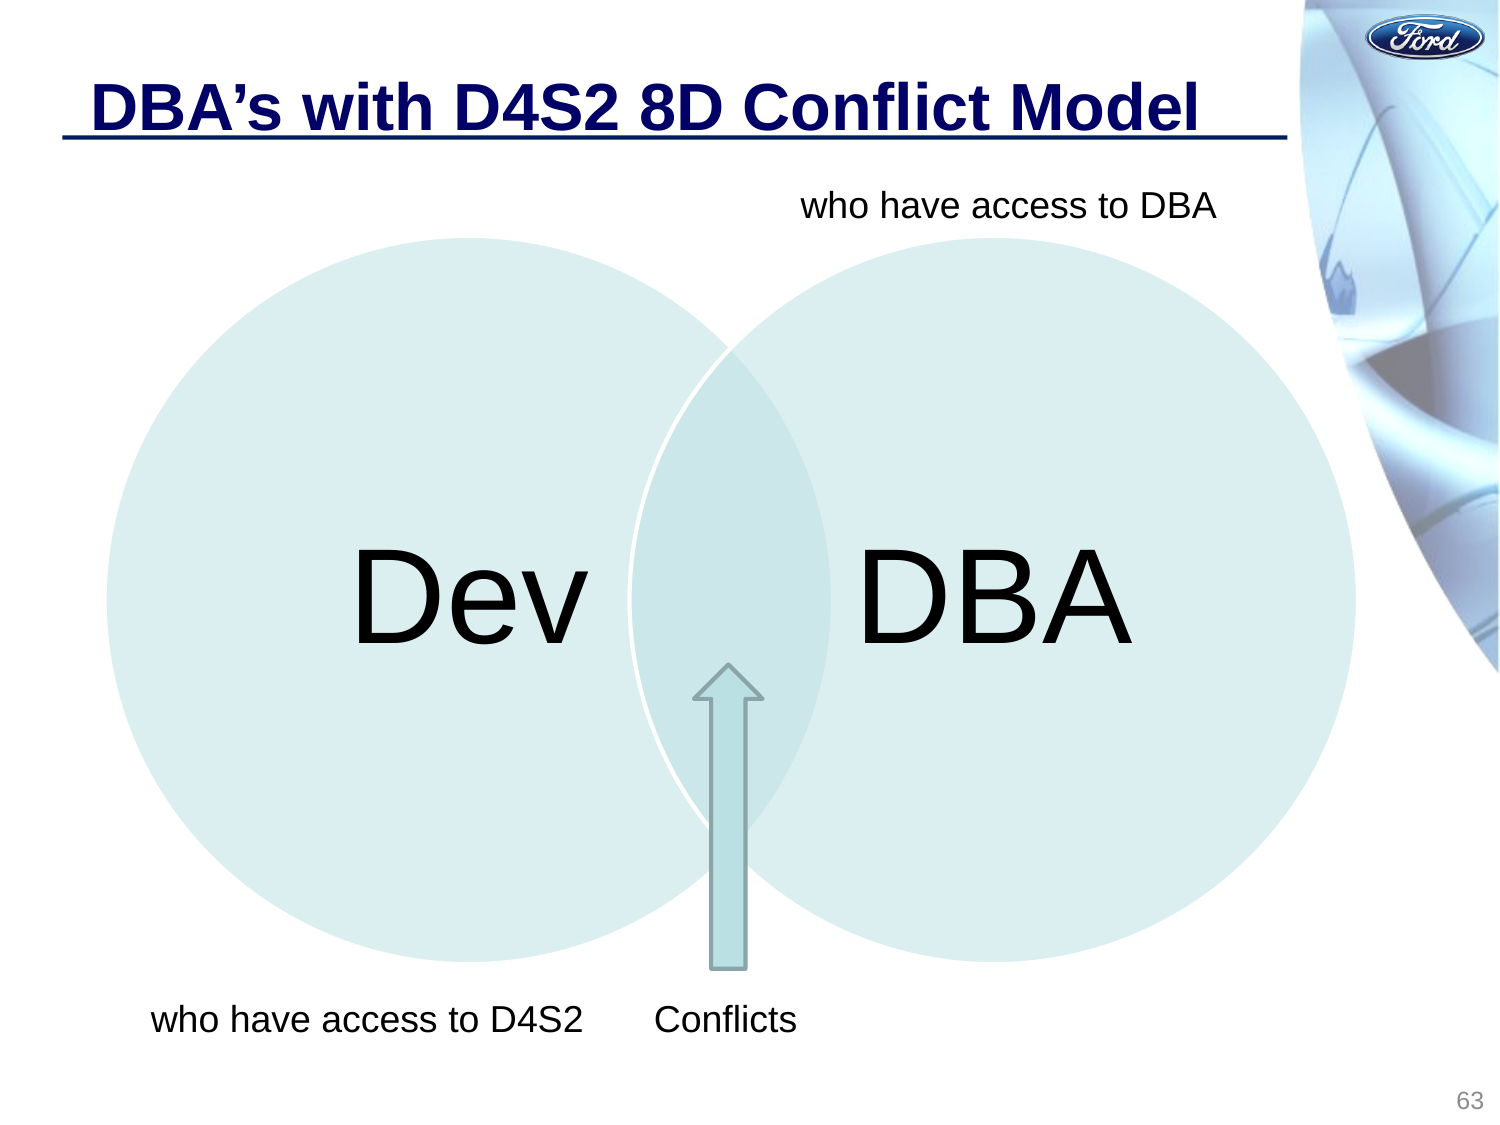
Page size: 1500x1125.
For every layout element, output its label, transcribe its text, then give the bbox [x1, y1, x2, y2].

title DBA’s with D4S2 8D Conflict Model [75, 45, 1275, 163]
text_box Conflicts [1299, 0, 1500, 675]
slide_number 63 [1149, 1074, 1500, 1125]
text_box who have access to D4S2 [136, 996, 620, 1048]
text_box who have access to DBA [785, 174, 1364, 210]
text_box Conflicts [639, 996, 816, 1048]
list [74, 212, 1388, 988]
picture [1350, 0, 1500, 75]
